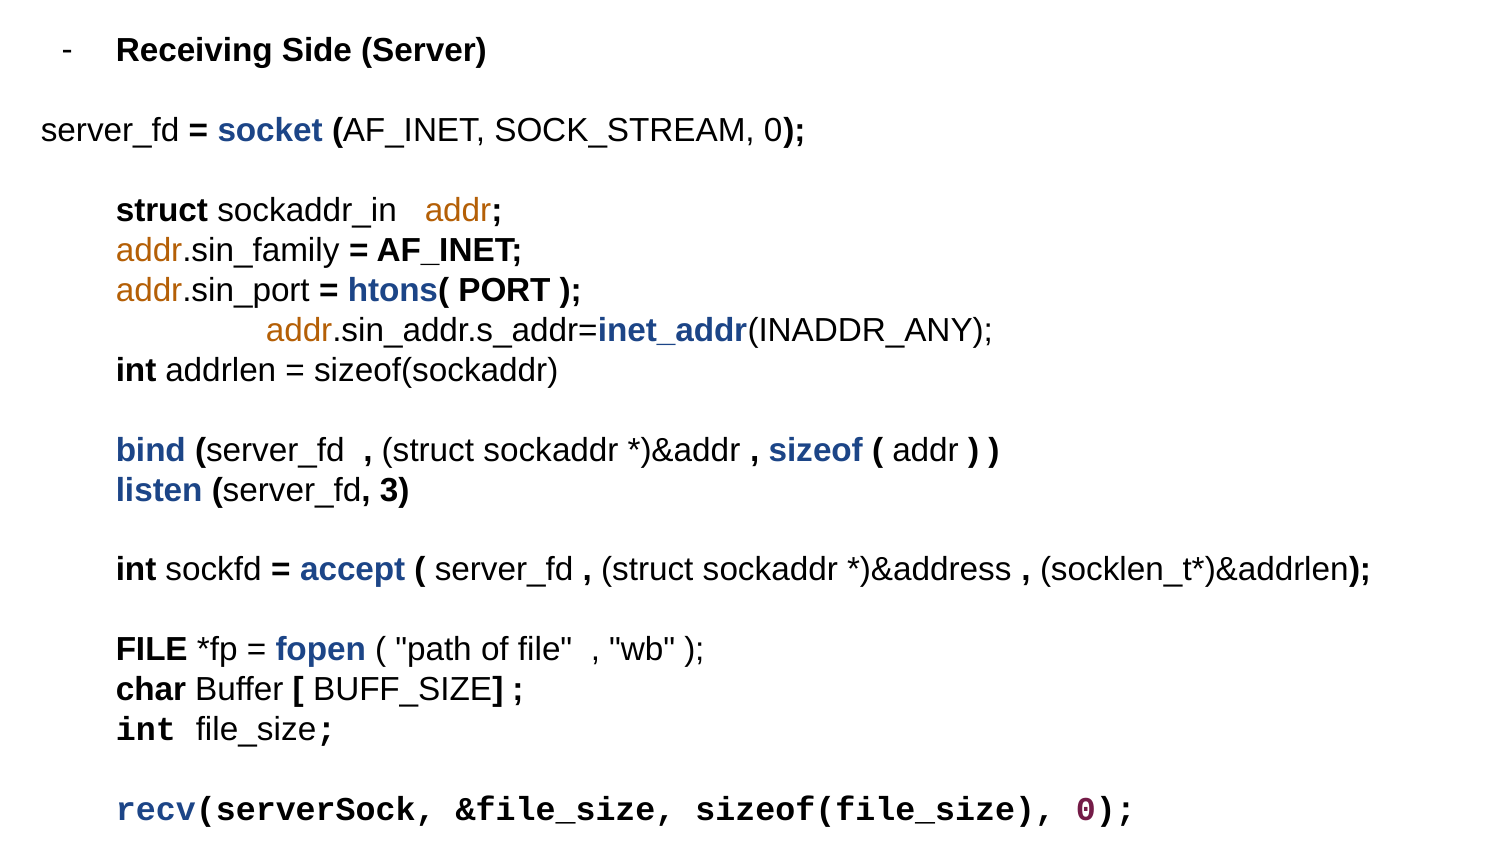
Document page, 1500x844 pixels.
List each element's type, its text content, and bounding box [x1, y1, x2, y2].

text_box Receiving Side (Server) server_fd = socket (AF_INET, SOCK_STREAM, 0); struct sockaddr_in addr; addr.sin_family = AF_INET; addr.sin_port = htons( PORT ); addr.sin_addr.s_addr=inet_addr(INADDR_ANY); int addrlen = sizeof(sockaddr) bind (server_fd , (struct sockaddr *)&addr , sizeof ( addr ) ) listen (server_fd, 3) int sockfd = accept ( server_fd , (struct sockaddr *)&address , (socklen_t*)&addrlen); FILE *fp = fopen ( "path of file" , "wb" ); char Buffer [ BUFF_SIZE] ; int file_size; recv(serverSock, &file_size, sizeof(file_size), 0); [25, 13, 1478, 822]
